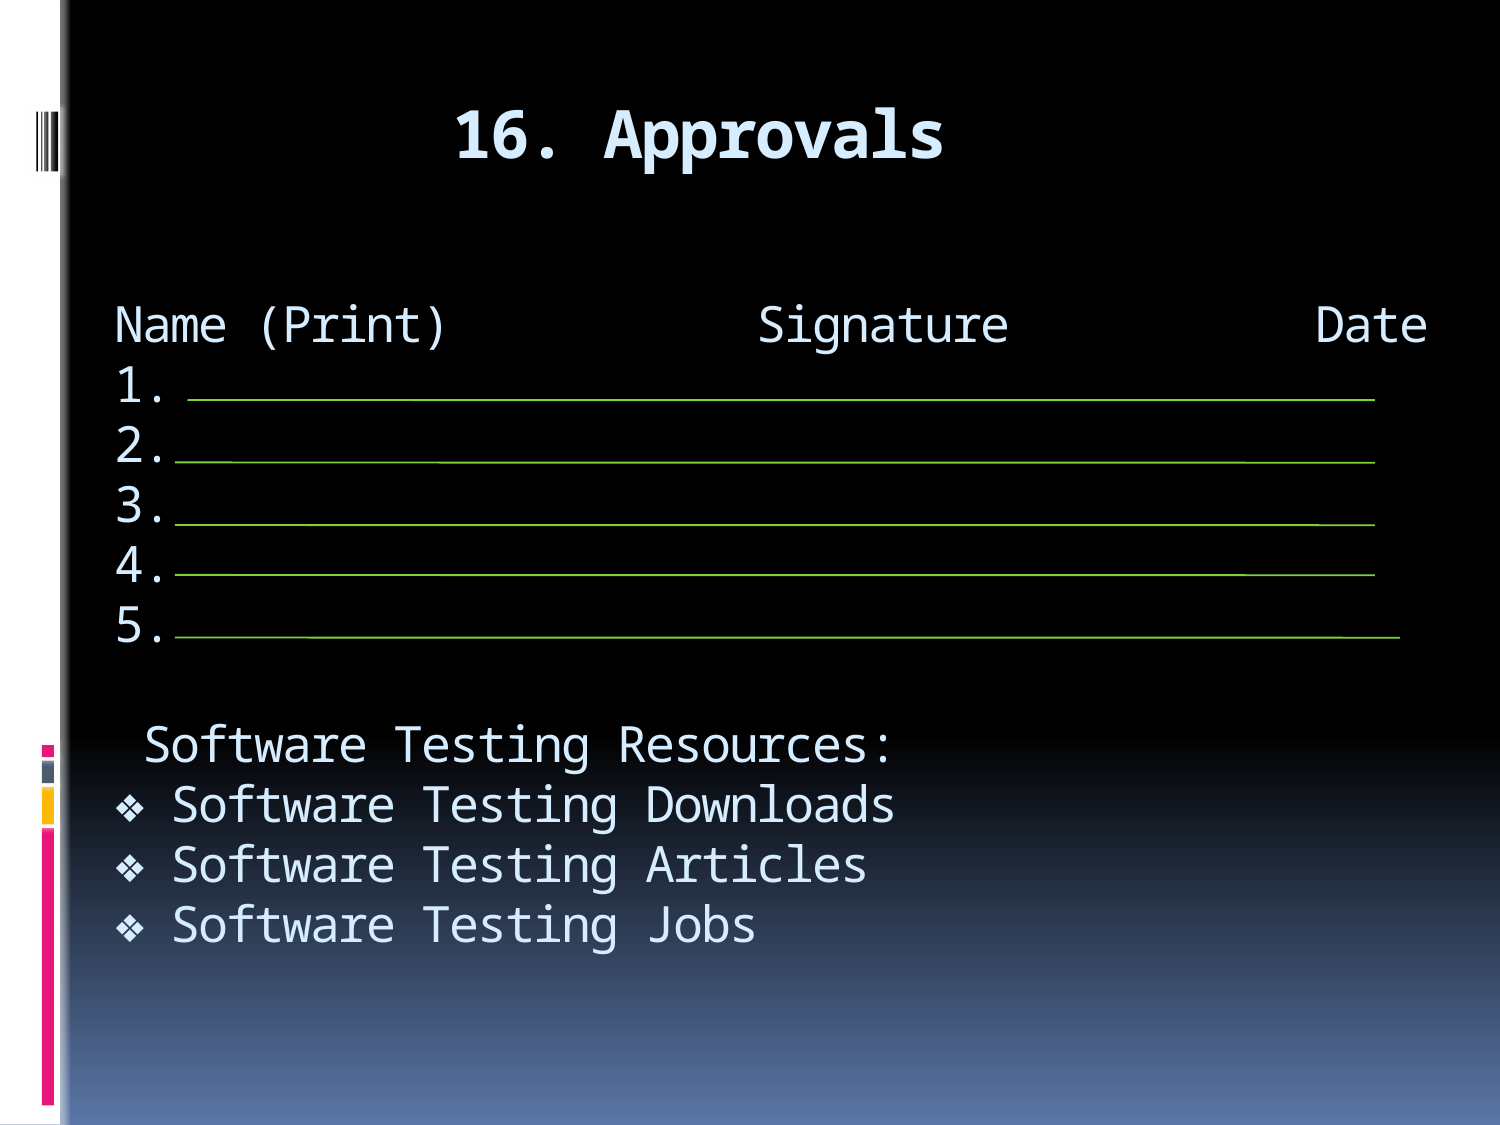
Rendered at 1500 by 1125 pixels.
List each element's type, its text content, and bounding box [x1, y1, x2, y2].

title 16. Approvals Name (Print) Signature Date 1. 2. 3. 4. 5. Software Testing Resources: ❖ Software Testing Downloads ❖ Software Testing Articles ❖ Software Testing Jobs [99, 24, 1475, 1125]
